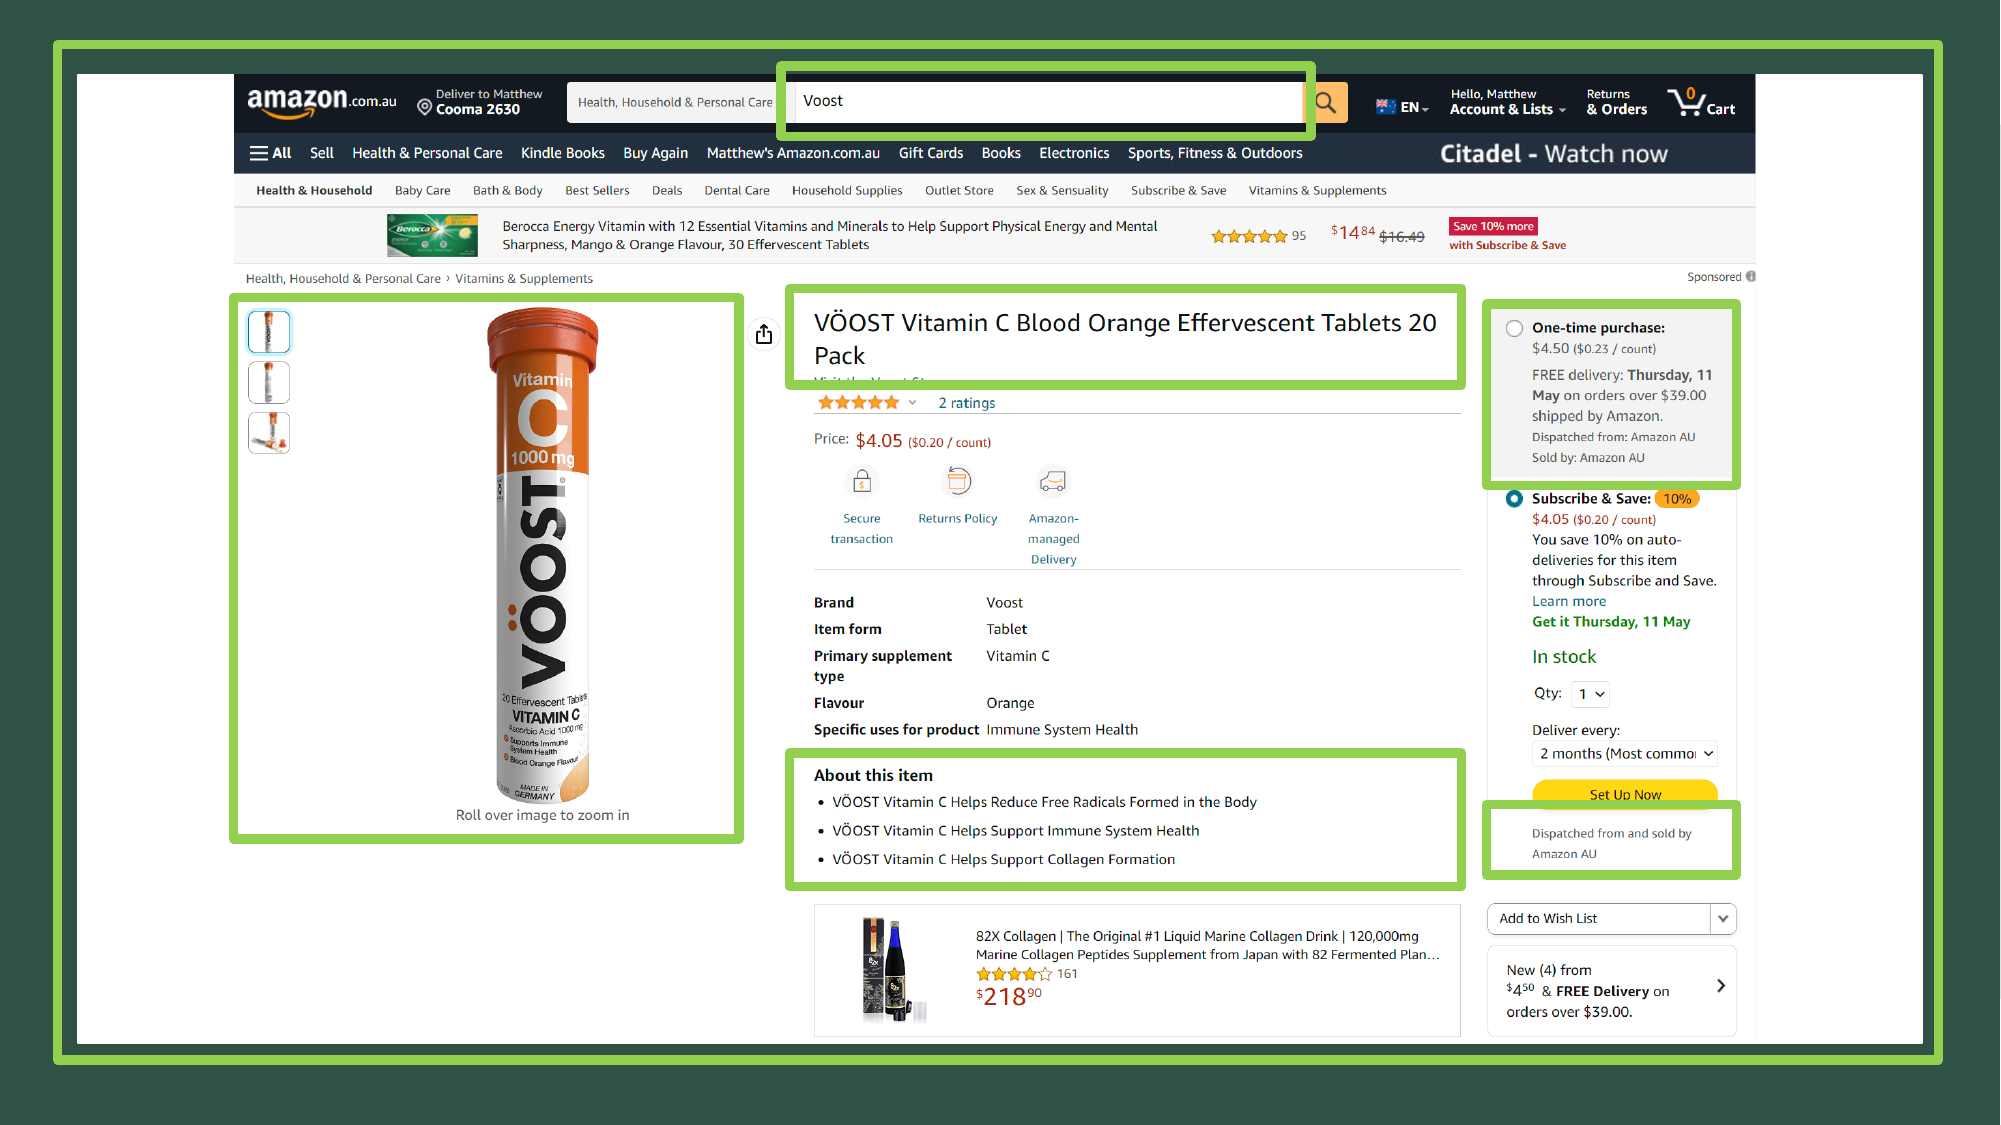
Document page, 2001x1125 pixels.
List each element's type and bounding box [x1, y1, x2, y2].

text_box [0, 0, 2000, 1125]
text_box [57, 44, 1939, 1061]
picture [233, 74, 1756, 1044]
